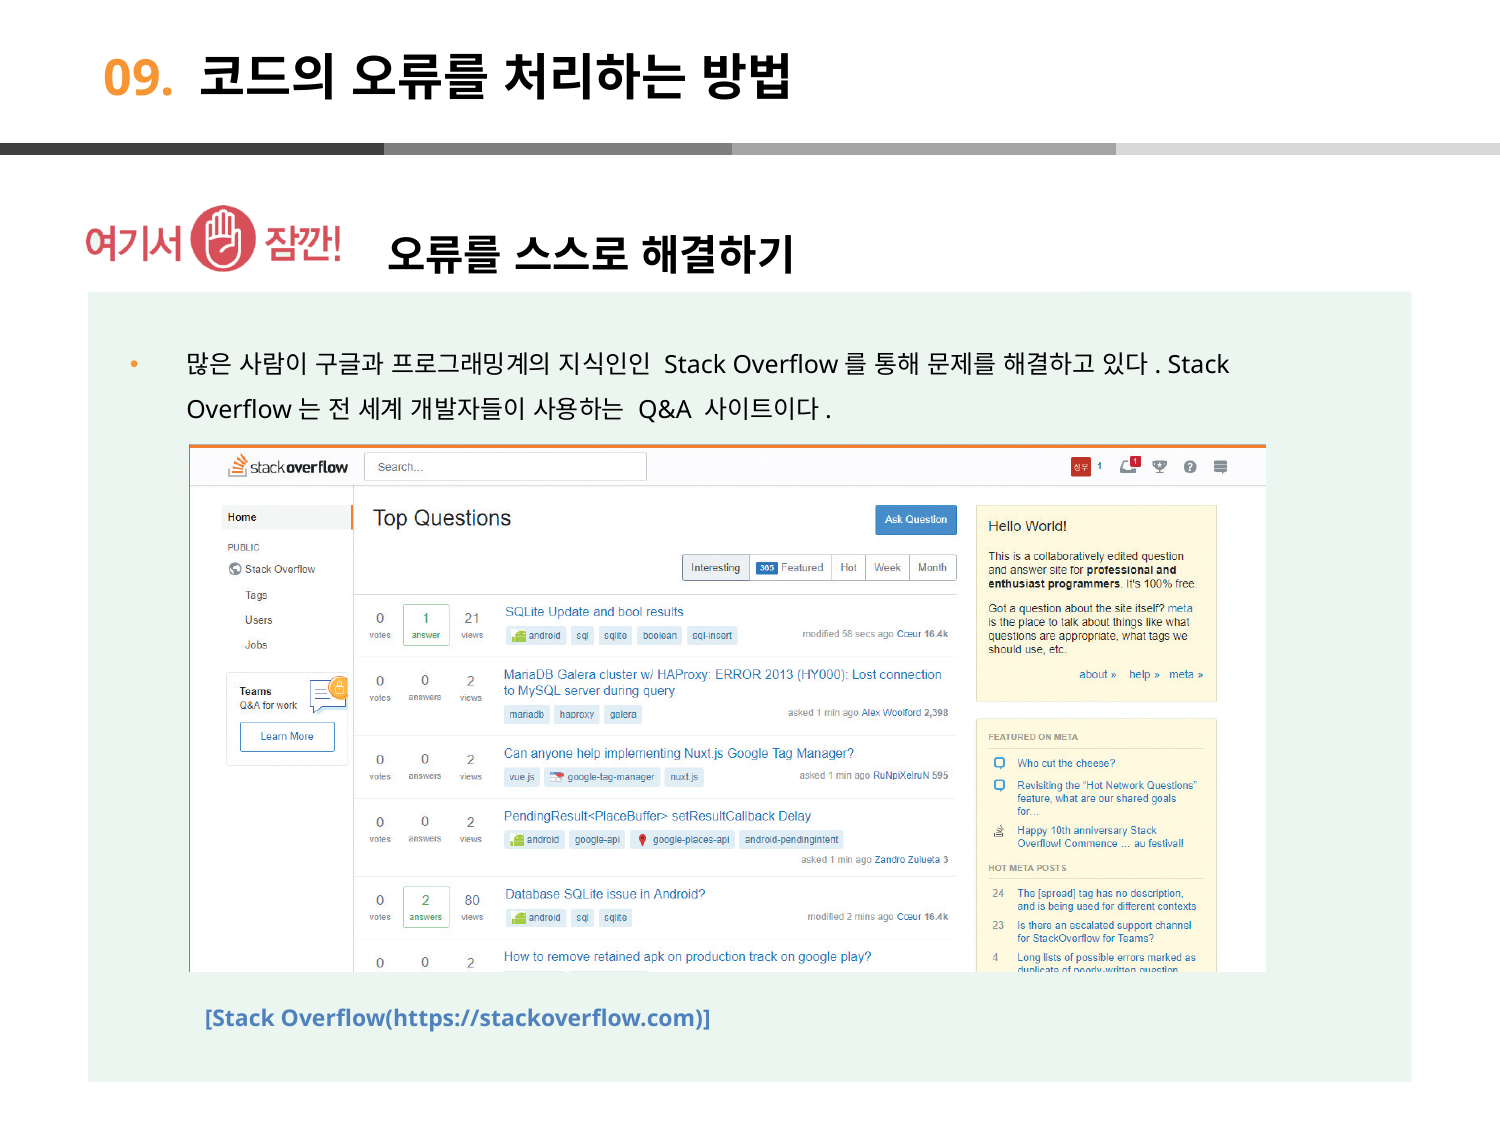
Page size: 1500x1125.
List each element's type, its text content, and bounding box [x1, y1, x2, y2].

text_box 많은 사람이 구글과 프로그래밍계의 지식인인 Stack Overflow를 통해 문제를 해결하고 있다. Stack Overflow는 전 세계 개발자들이 사용하는 Q&A 사이트이다. [114, 326, 1341, 687]
text_box [84, 218, 371, 292]
text_box [Stack Overflow(https://stackoverflow.com)] [189, 987, 1113, 1047]
title 09. 코드의 오류를 처리하는 방법 [88, 30, 1211, 121]
text_box [87, 291, 1412, 1083]
list 오류를 스스로 해결하기 [371, 196, 1270, 326]
picture [85, 205, 340, 272]
picture [189, 444, 1266, 972]
